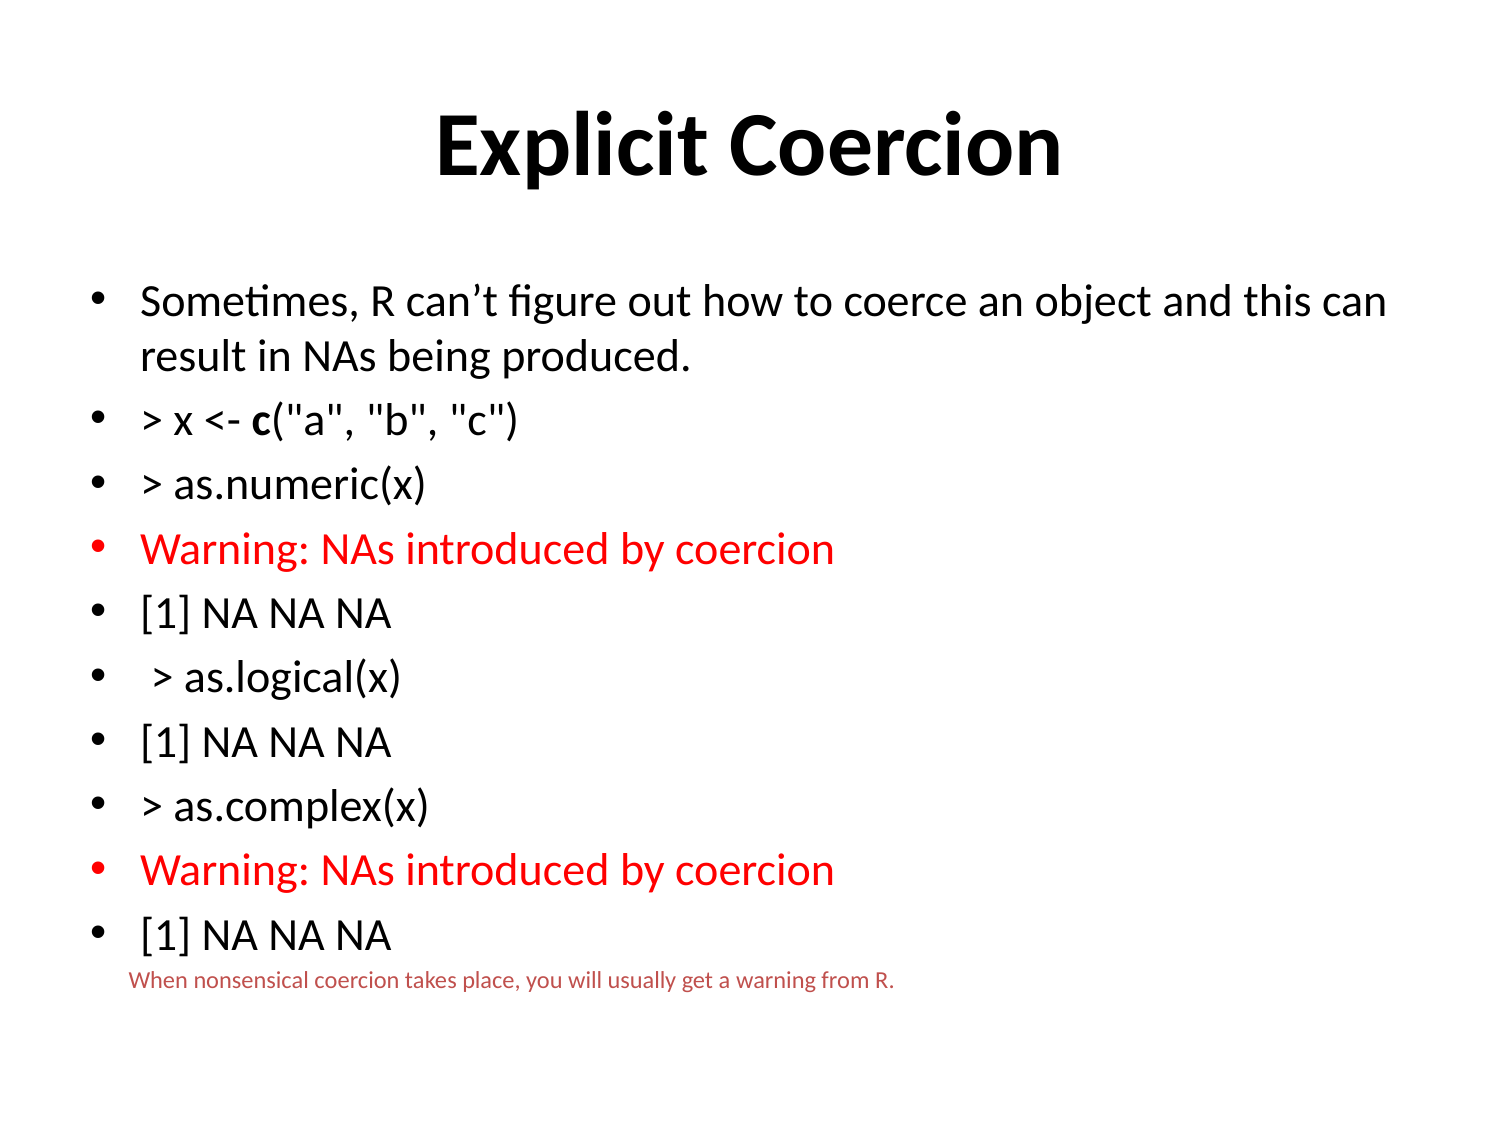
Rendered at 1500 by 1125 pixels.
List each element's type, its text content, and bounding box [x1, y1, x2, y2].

list Sometimes, R can’t figure out how to coerce an object and this can result in NAs being produced. > x <- c("a", "b", "c") > as.numeric(x) Warning: NAs introduced by coercion [1] NA NA NA > as.logical(x) [1] NA NA NA > as.complex(x) Warning: NAs introduced by coercion [1] NA NA NA When nonsensical coercion takes place, you will usually get a warning from R. [75, 262, 1425, 1005]
title Explicit Coercion [75, 45, 1425, 233]
